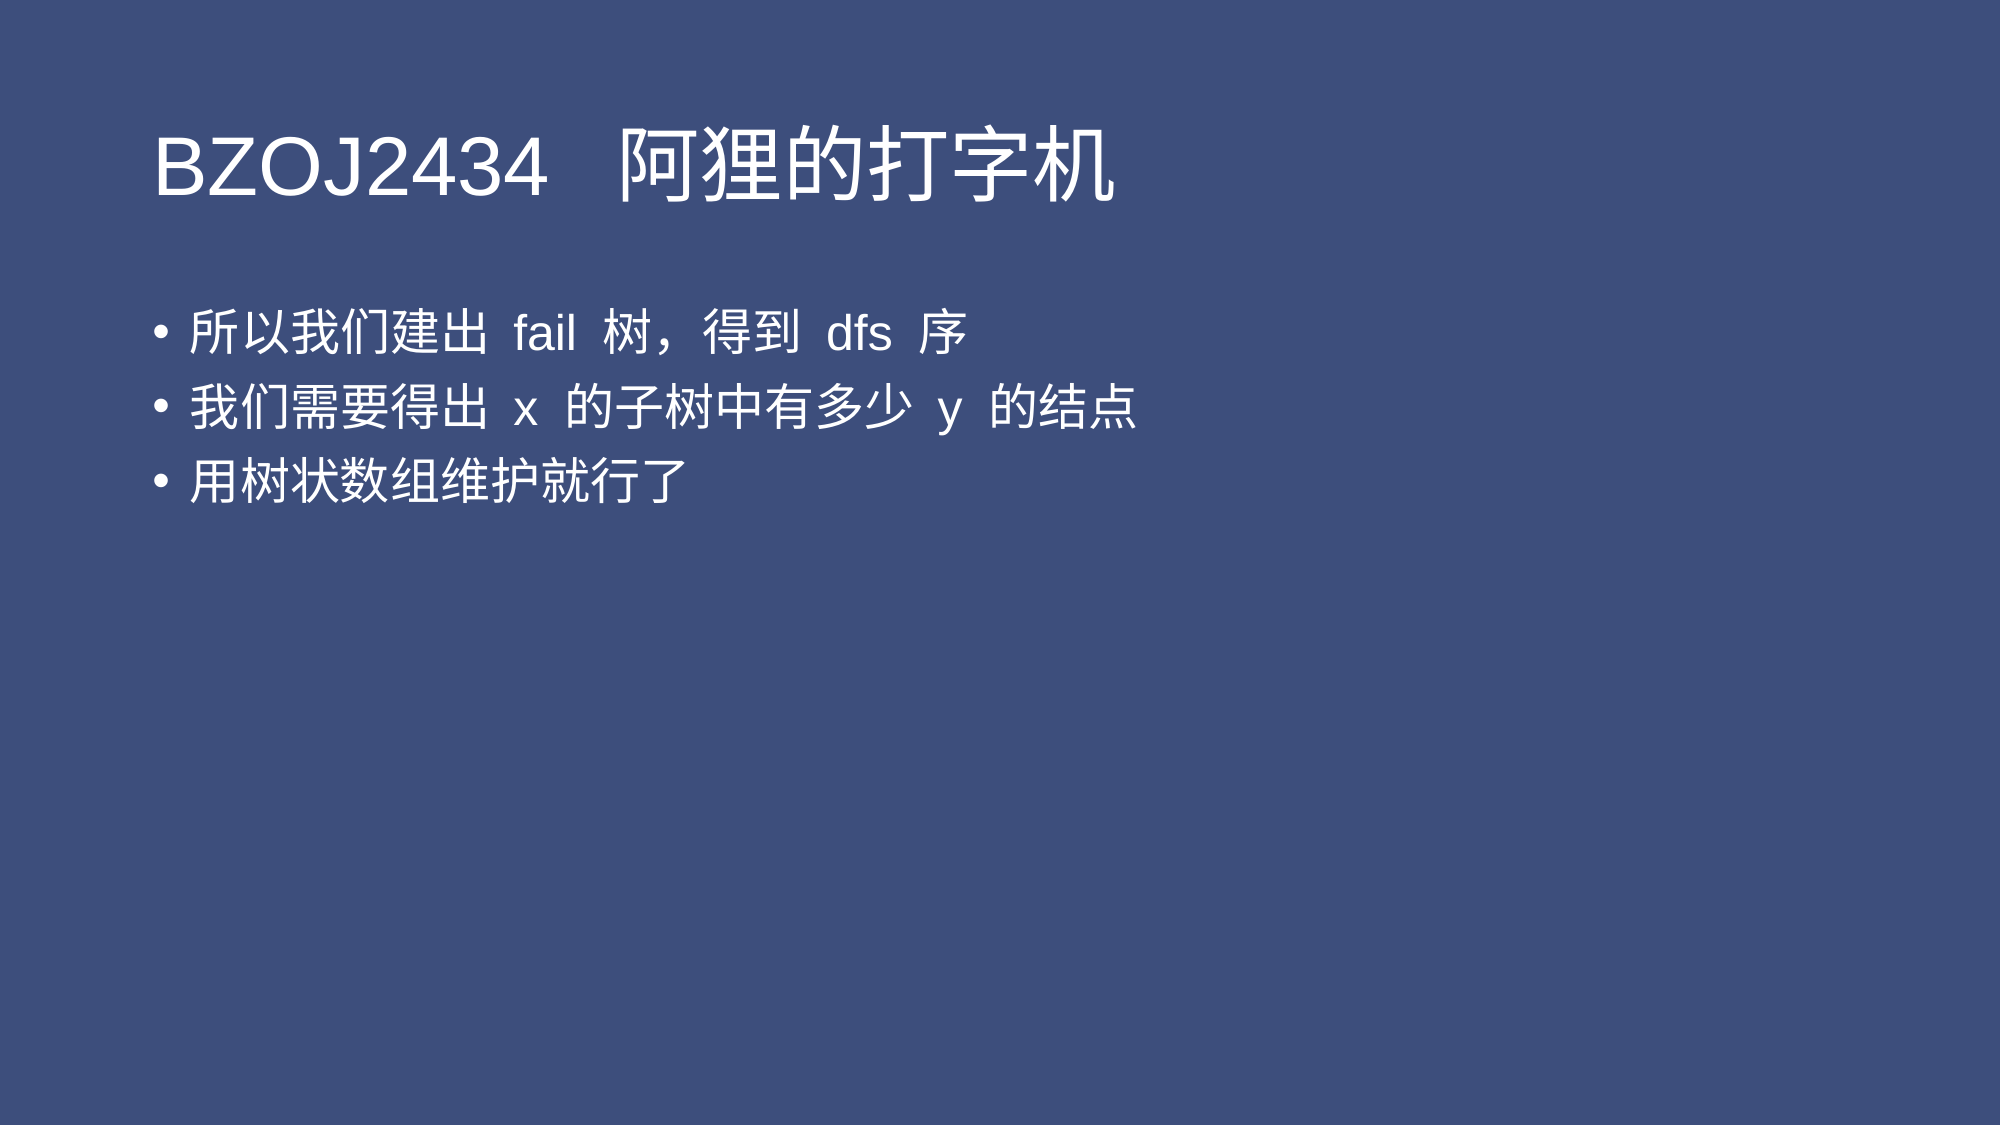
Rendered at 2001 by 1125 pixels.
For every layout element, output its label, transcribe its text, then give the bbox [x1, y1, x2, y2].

list 所以我们建出 fail 树，得到 dfs 序 我们需要得出 x 的子树中有多少 y 的结点 用树状数组维护就行了 [137, 299, 1863, 1014]
title BZOJ2434 阿狸的打字机 [137, 59, 1863, 278]
